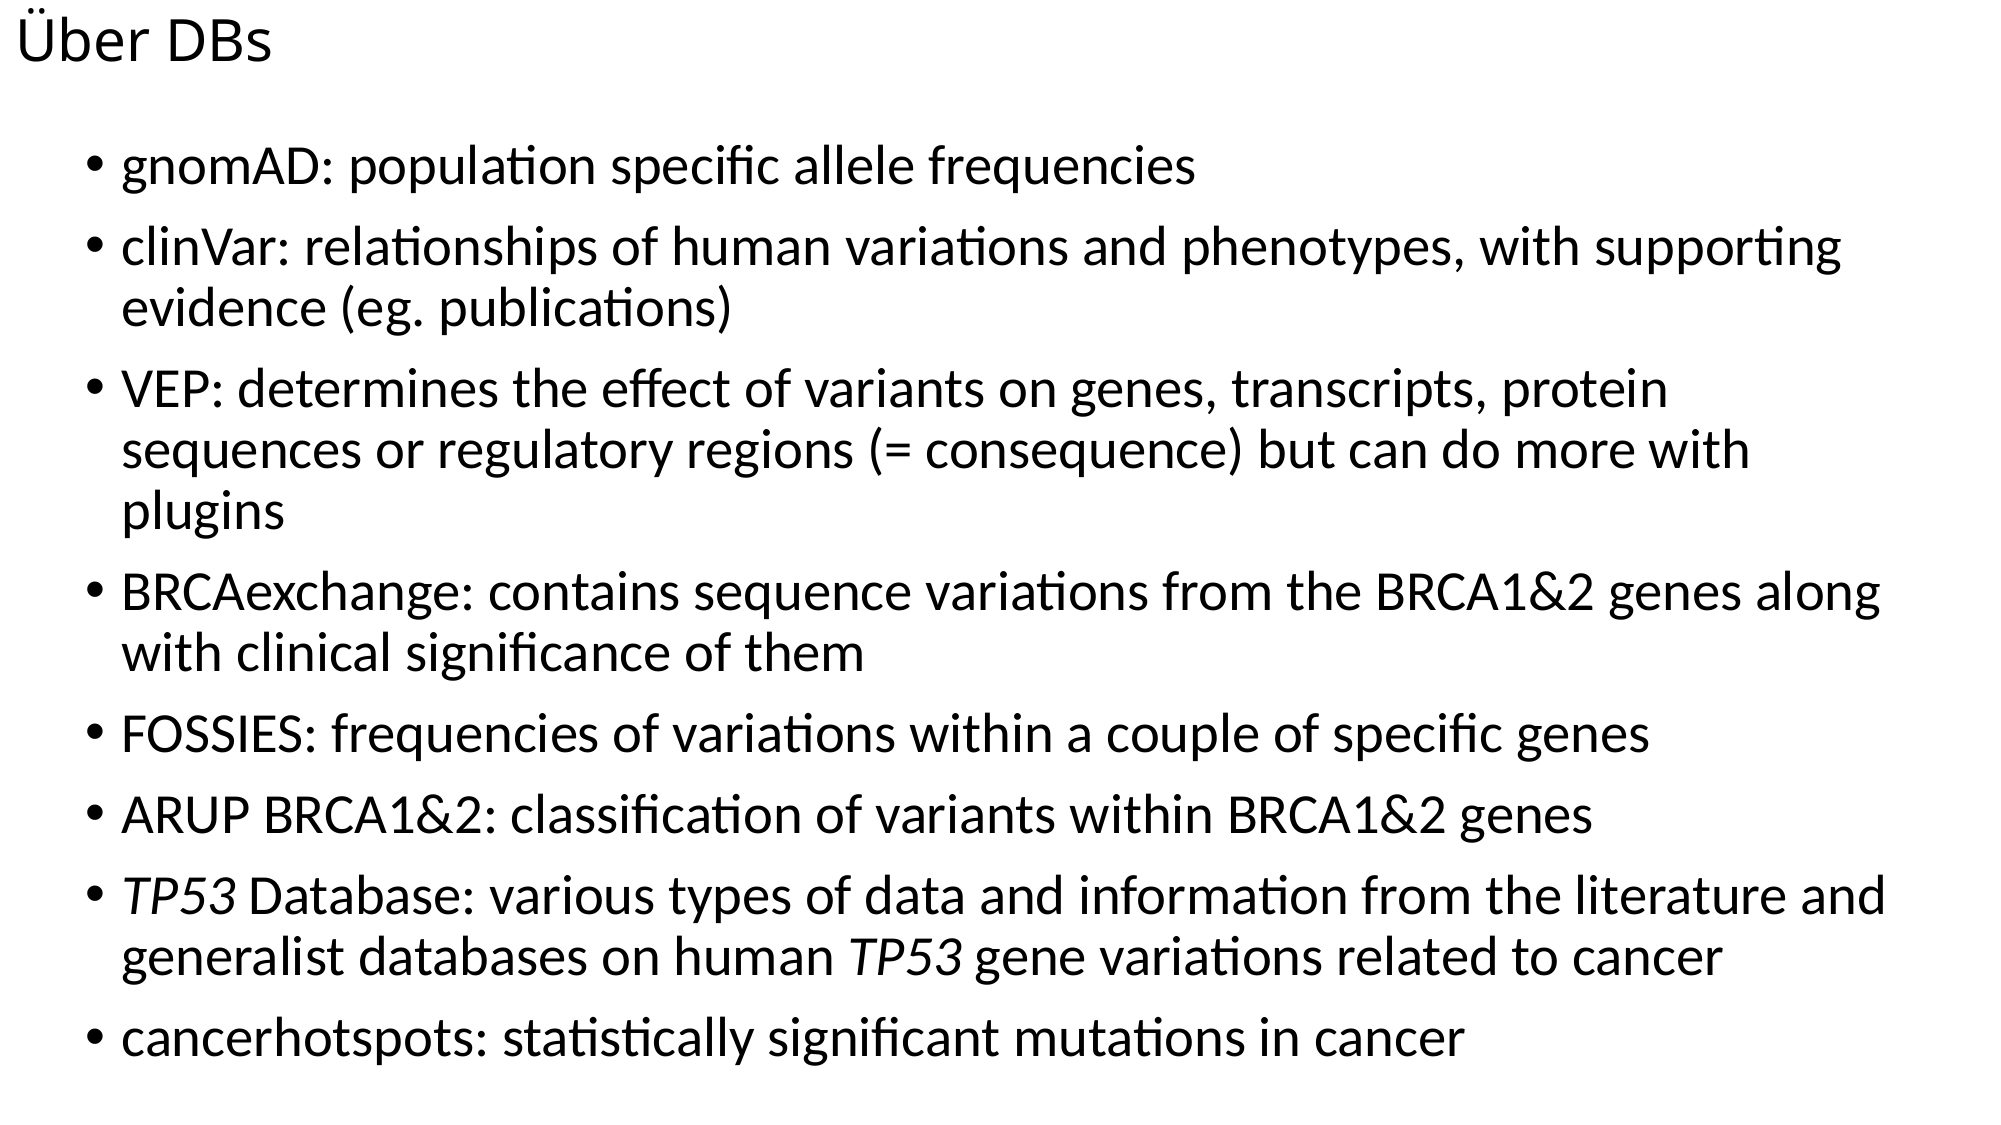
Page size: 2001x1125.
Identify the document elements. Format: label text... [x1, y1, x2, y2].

title Über DBs [0, 0, 1725, 85]
list gnomAD: population specific allele frequencies clinVar: relationships of human variations and phenotypes, with supporting evidence (eg. publications) VEP: determines the effect of variants on genes, transcripts, protein sequences or regulatory regions (= consequence) but can do more with plugins BRCAexchange: contains sequence variations from the BRCA1&2 genes along with clinical significance of them FOSSIES: frequencies of variations within a couple of specific genes ARUP BRCA1&2: classification of variants within BRCA1&2 genes TP53 Database: various types of data and information from the literature and generalist databases on human TP53 gene variations related to cancer cancerhotspots: statistically significant mutations in cancer [70, 128, 1931, 1079]
